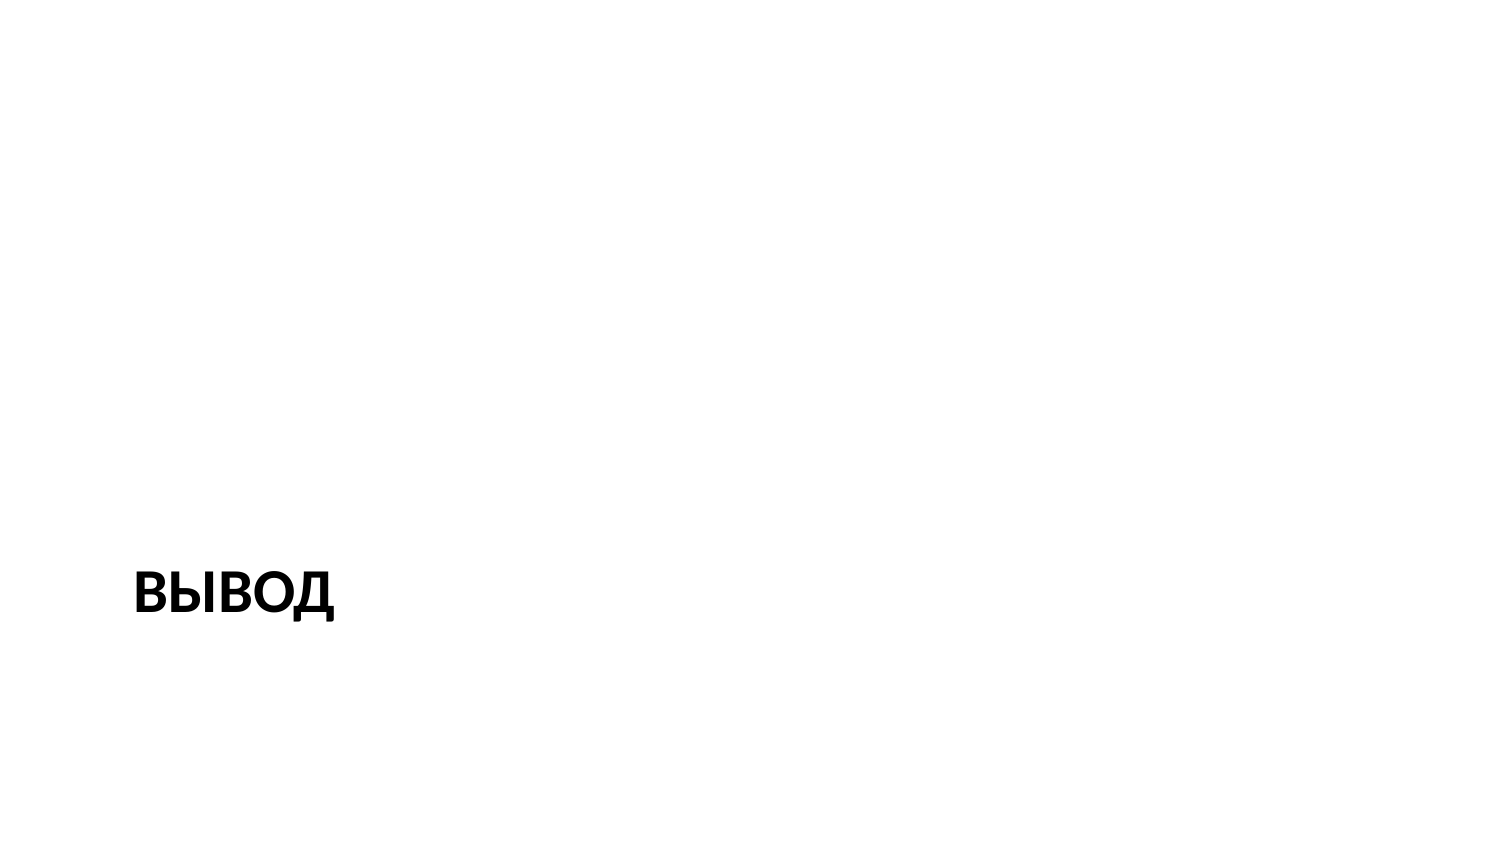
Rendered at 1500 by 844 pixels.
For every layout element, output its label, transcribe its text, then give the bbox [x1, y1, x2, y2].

title Вывод [118, 542, 1394, 710]
